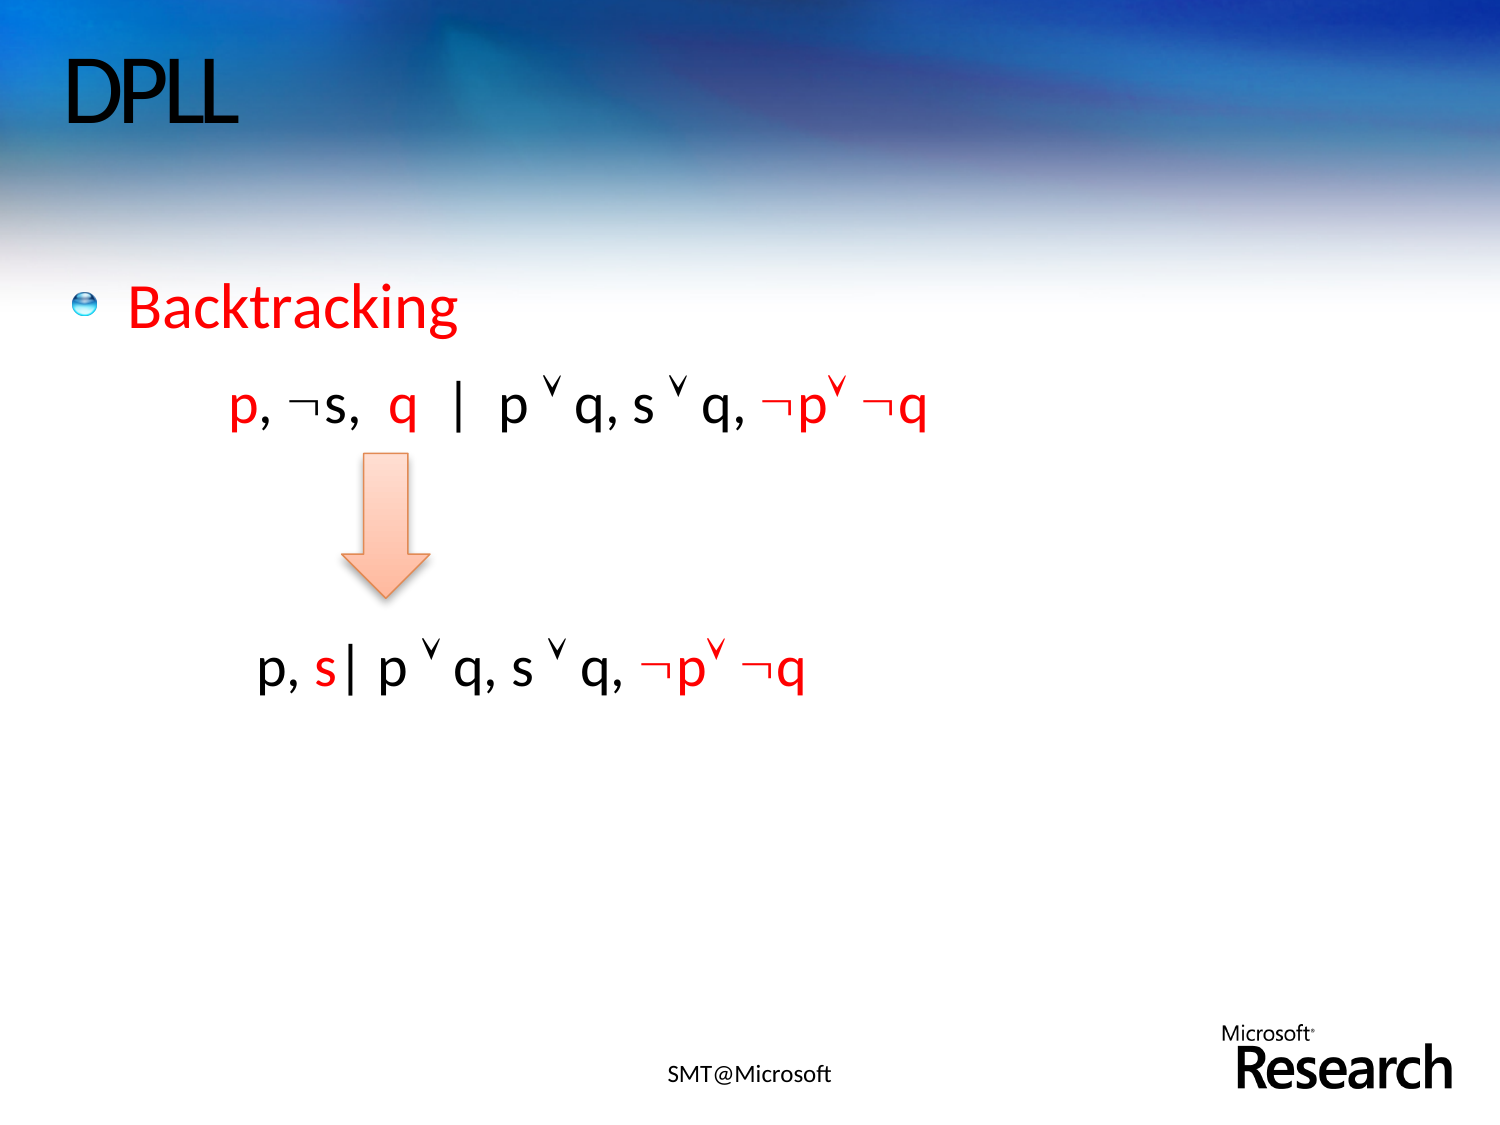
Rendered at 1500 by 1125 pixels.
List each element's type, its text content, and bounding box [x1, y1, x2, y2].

picture [0, 0, 1500, 1125]
text_box p, s| p  q, s  q, p q [153, 620, 945, 706]
text_box [340, 513, 431, 599]
text_box p, s, q | p  q, s  q, p q [125, 357, 944, 513]
title DPLL [62, 37, 1438, 161]
footer SMT@Microsoft [512, 1042, 988, 1103]
list Backtracking [63, 273, 1439, 344]
